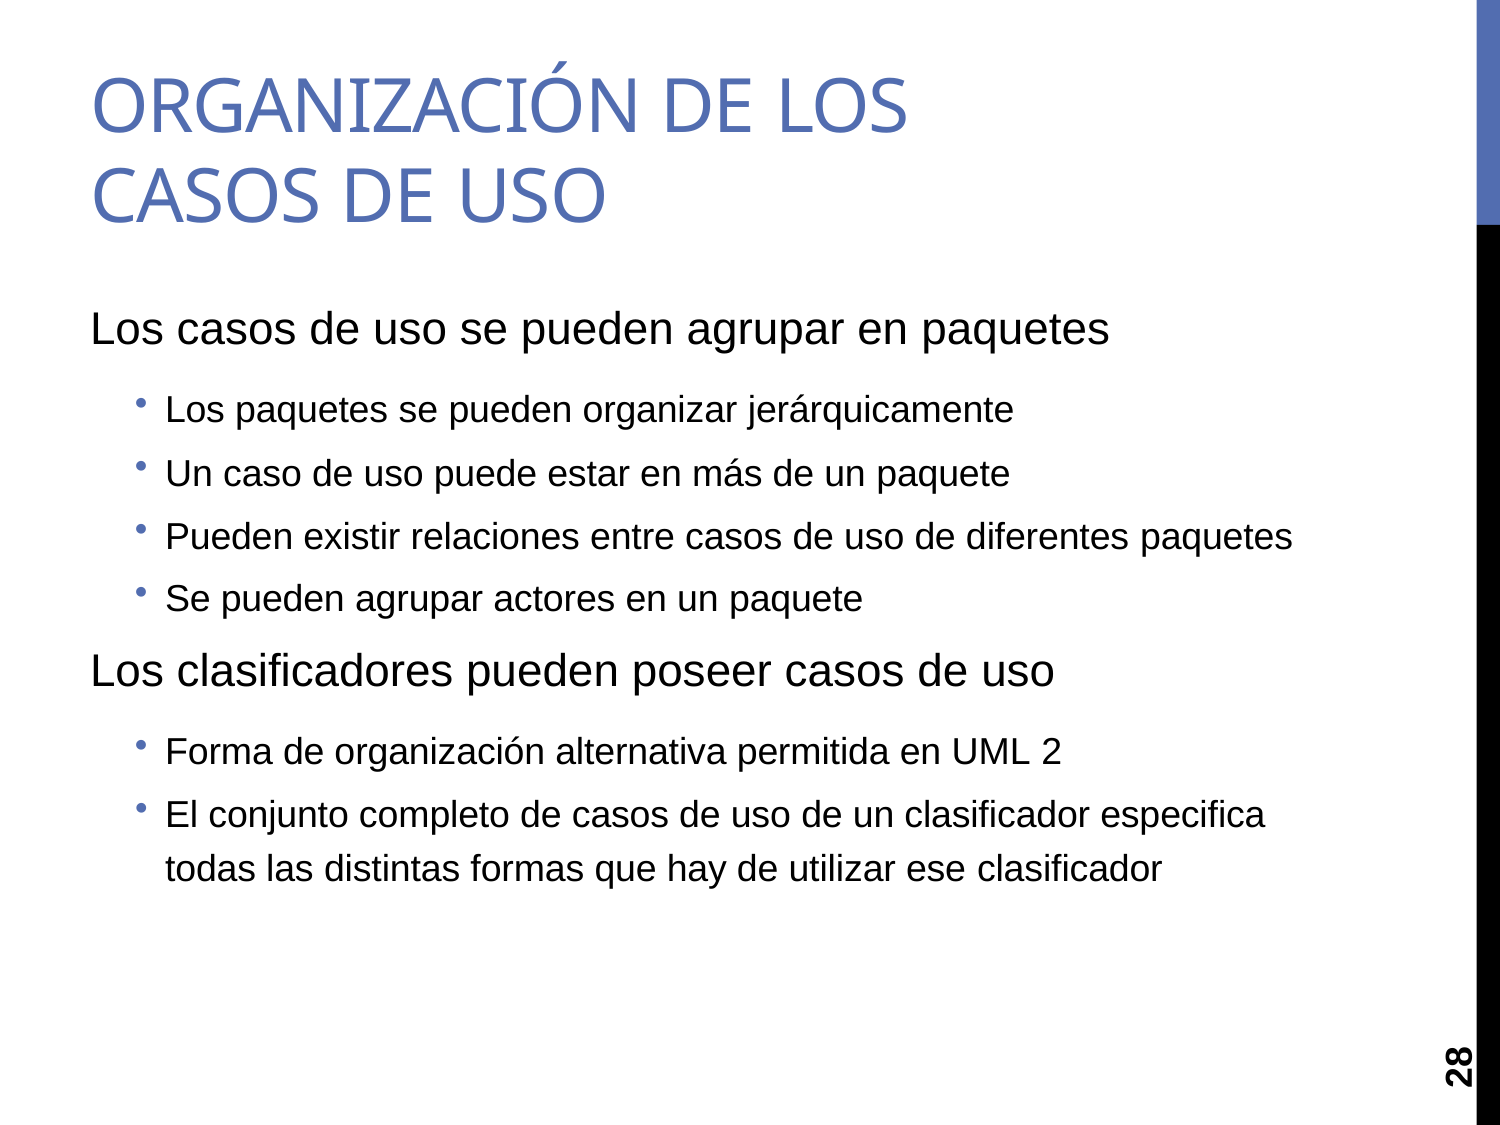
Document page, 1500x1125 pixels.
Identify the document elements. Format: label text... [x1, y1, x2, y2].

title ORGANIZACIÓN DE LOS CASOS DE USO [87, 55, 1052, 246]
text_box 28 [1435, 1044, 1482, 1091]
text_box Los casos de uso se pueden agrupar en paquetes Los paquetes se pueden organizar jerárquicamente Un caso de uso puede estar en más de un paquete Pueden existir relaciones entre casos de uso de diferentes paquetes Se pueden agrupar actores en un paquete Los clasificadores pueden poseer casos de uso Forma de organización alternativa permitida en UML 2 El conjunto completo de casos de uso de un clasificador especifica todas las distintas formas que hay de utilizar ese clasificador [87, 296, 1305, 889]
